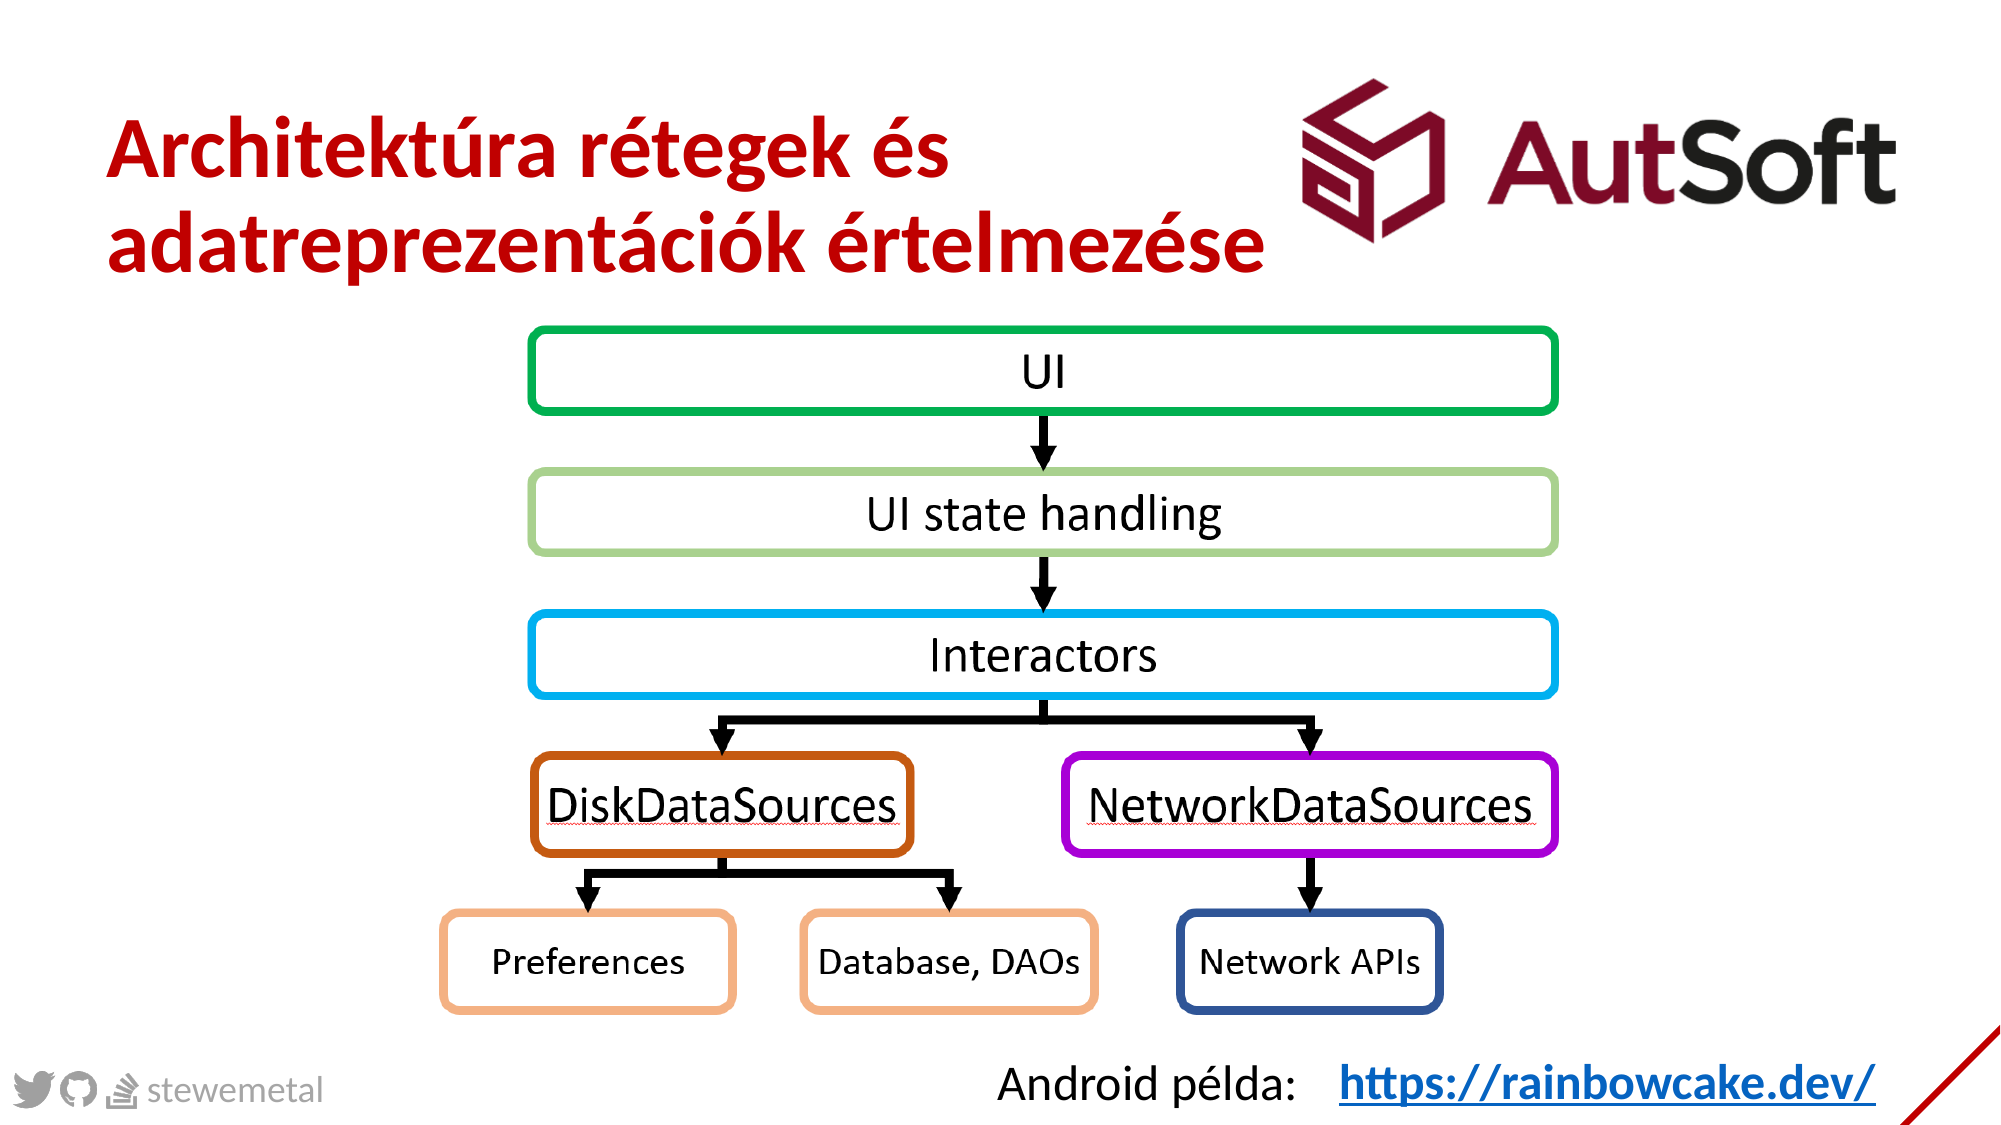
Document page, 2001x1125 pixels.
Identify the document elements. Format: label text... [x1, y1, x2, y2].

text_box Android példa: [971, 1041, 1325, 1118]
list Architektúra rétegek és adatreprezentációk értelmezése [91, 94, 1325, 182]
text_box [0, 1053, 378, 1125]
text_box https://rainbowcake.dev/ [1325, 1041, 1911, 1117]
picture [434, 0, 1909, 1031]
